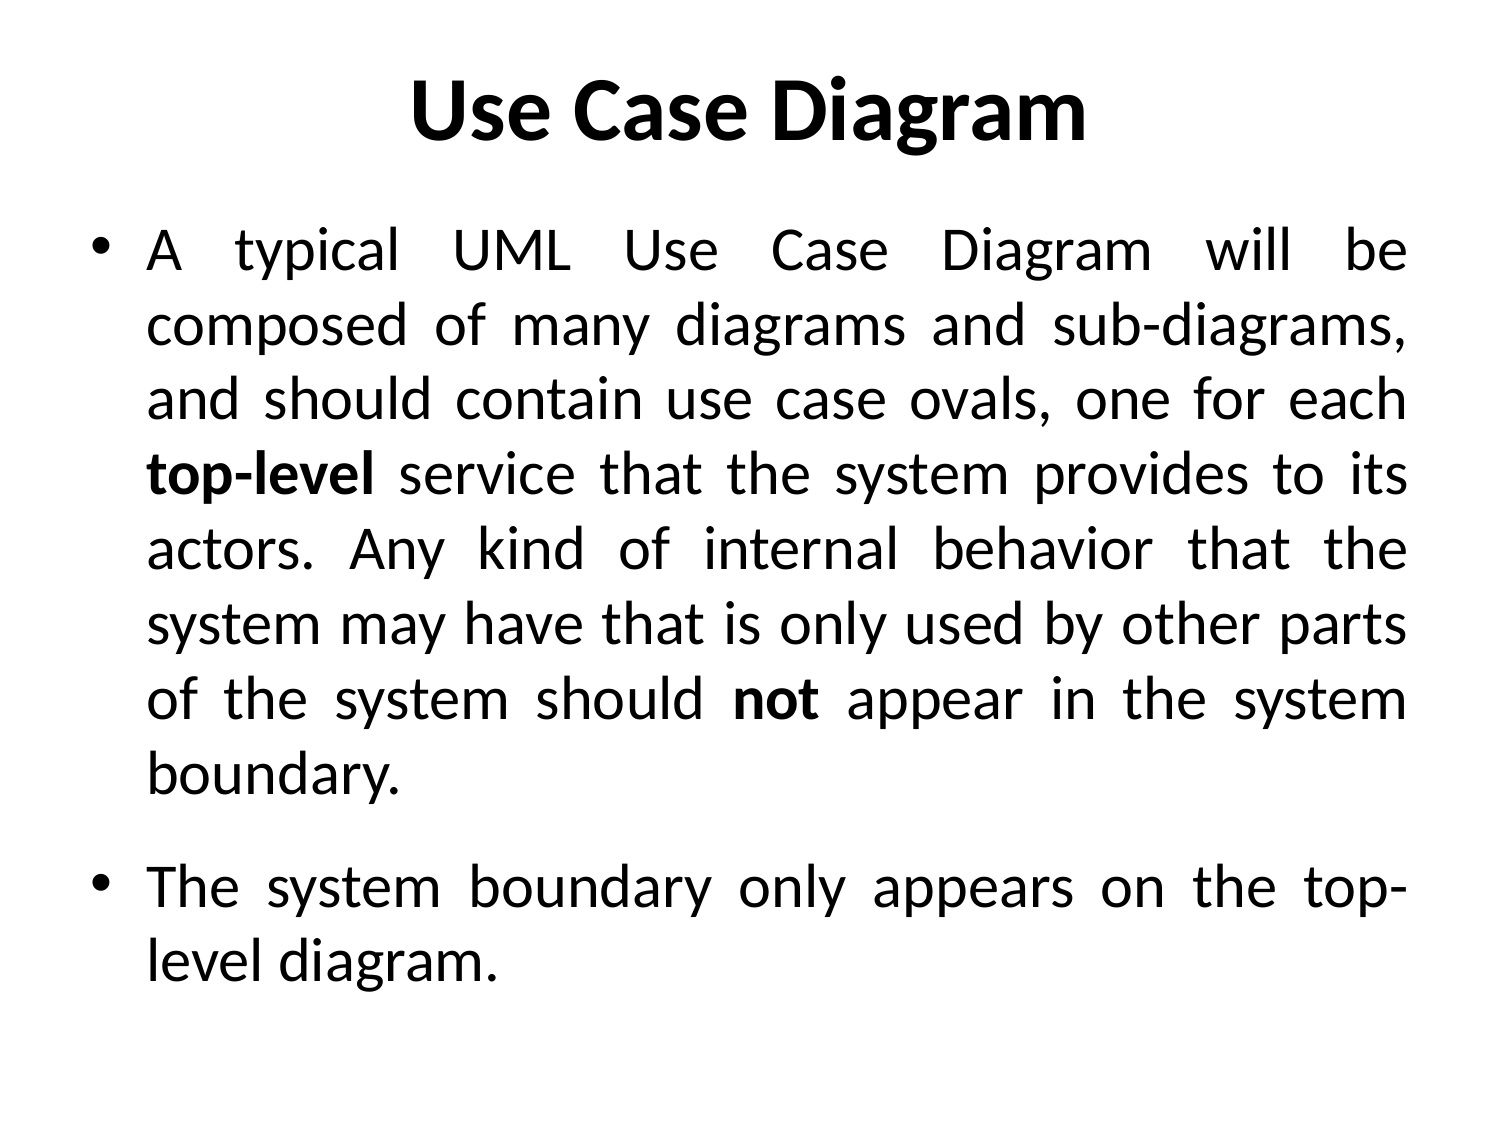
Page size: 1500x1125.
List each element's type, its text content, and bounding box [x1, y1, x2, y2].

list A typical UML Use Case Diagram will be composed of many diagrams and sub-diagrams, and should contain use case ovals, one for each top-level service that the system provides to its actors. Any kind of internal behavior that the system may have that is only used by other parts of the system should not appear in the system boundary. The system boundary only appears on the top-level diagram. [75, 200, 1425, 1063]
title Use Case Diagram [75, 45, 1425, 163]
